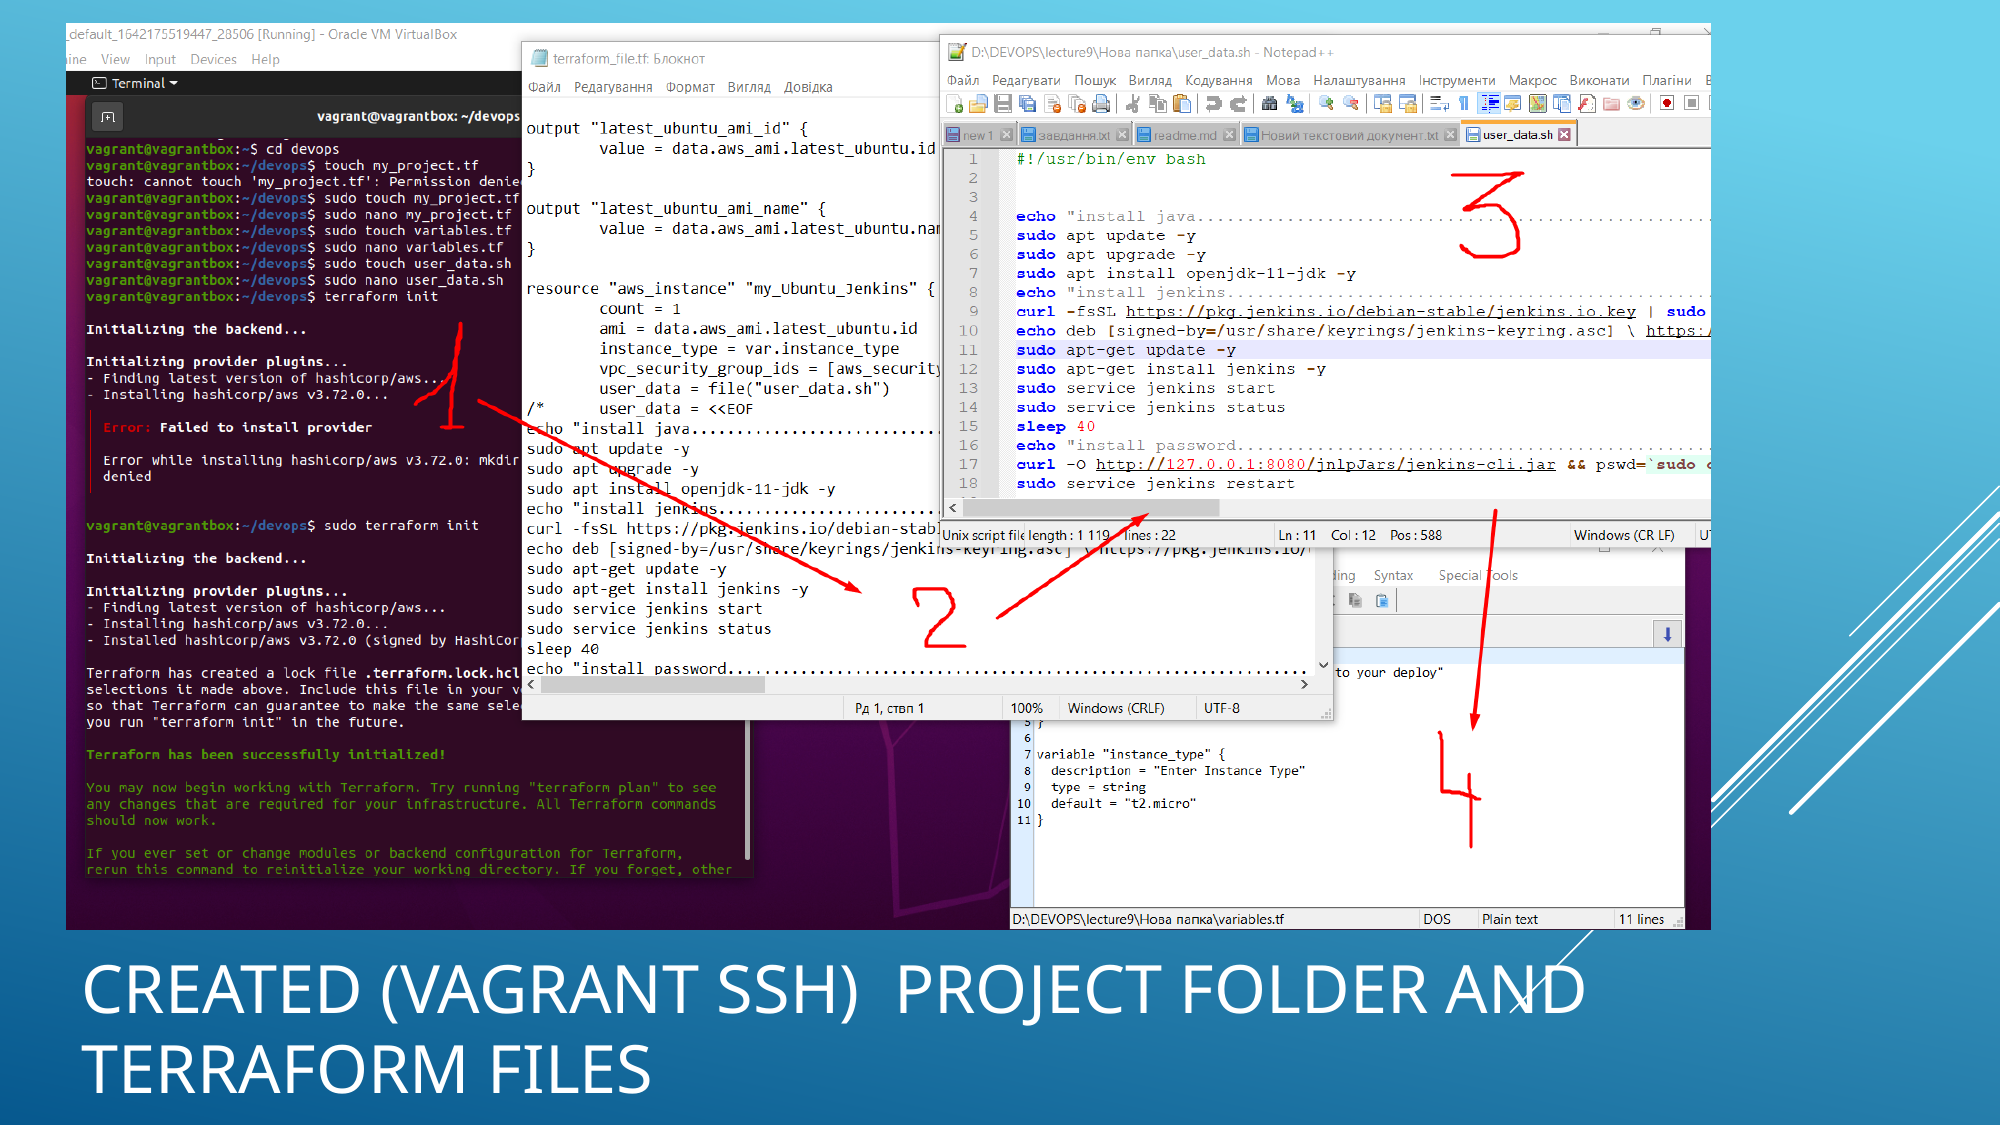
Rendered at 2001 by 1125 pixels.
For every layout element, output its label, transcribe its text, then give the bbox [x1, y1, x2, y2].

title Created (vagrant ssh) project folder and terraform files [66, 903, 1932, 1125]
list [66, 23, 1711, 931]
